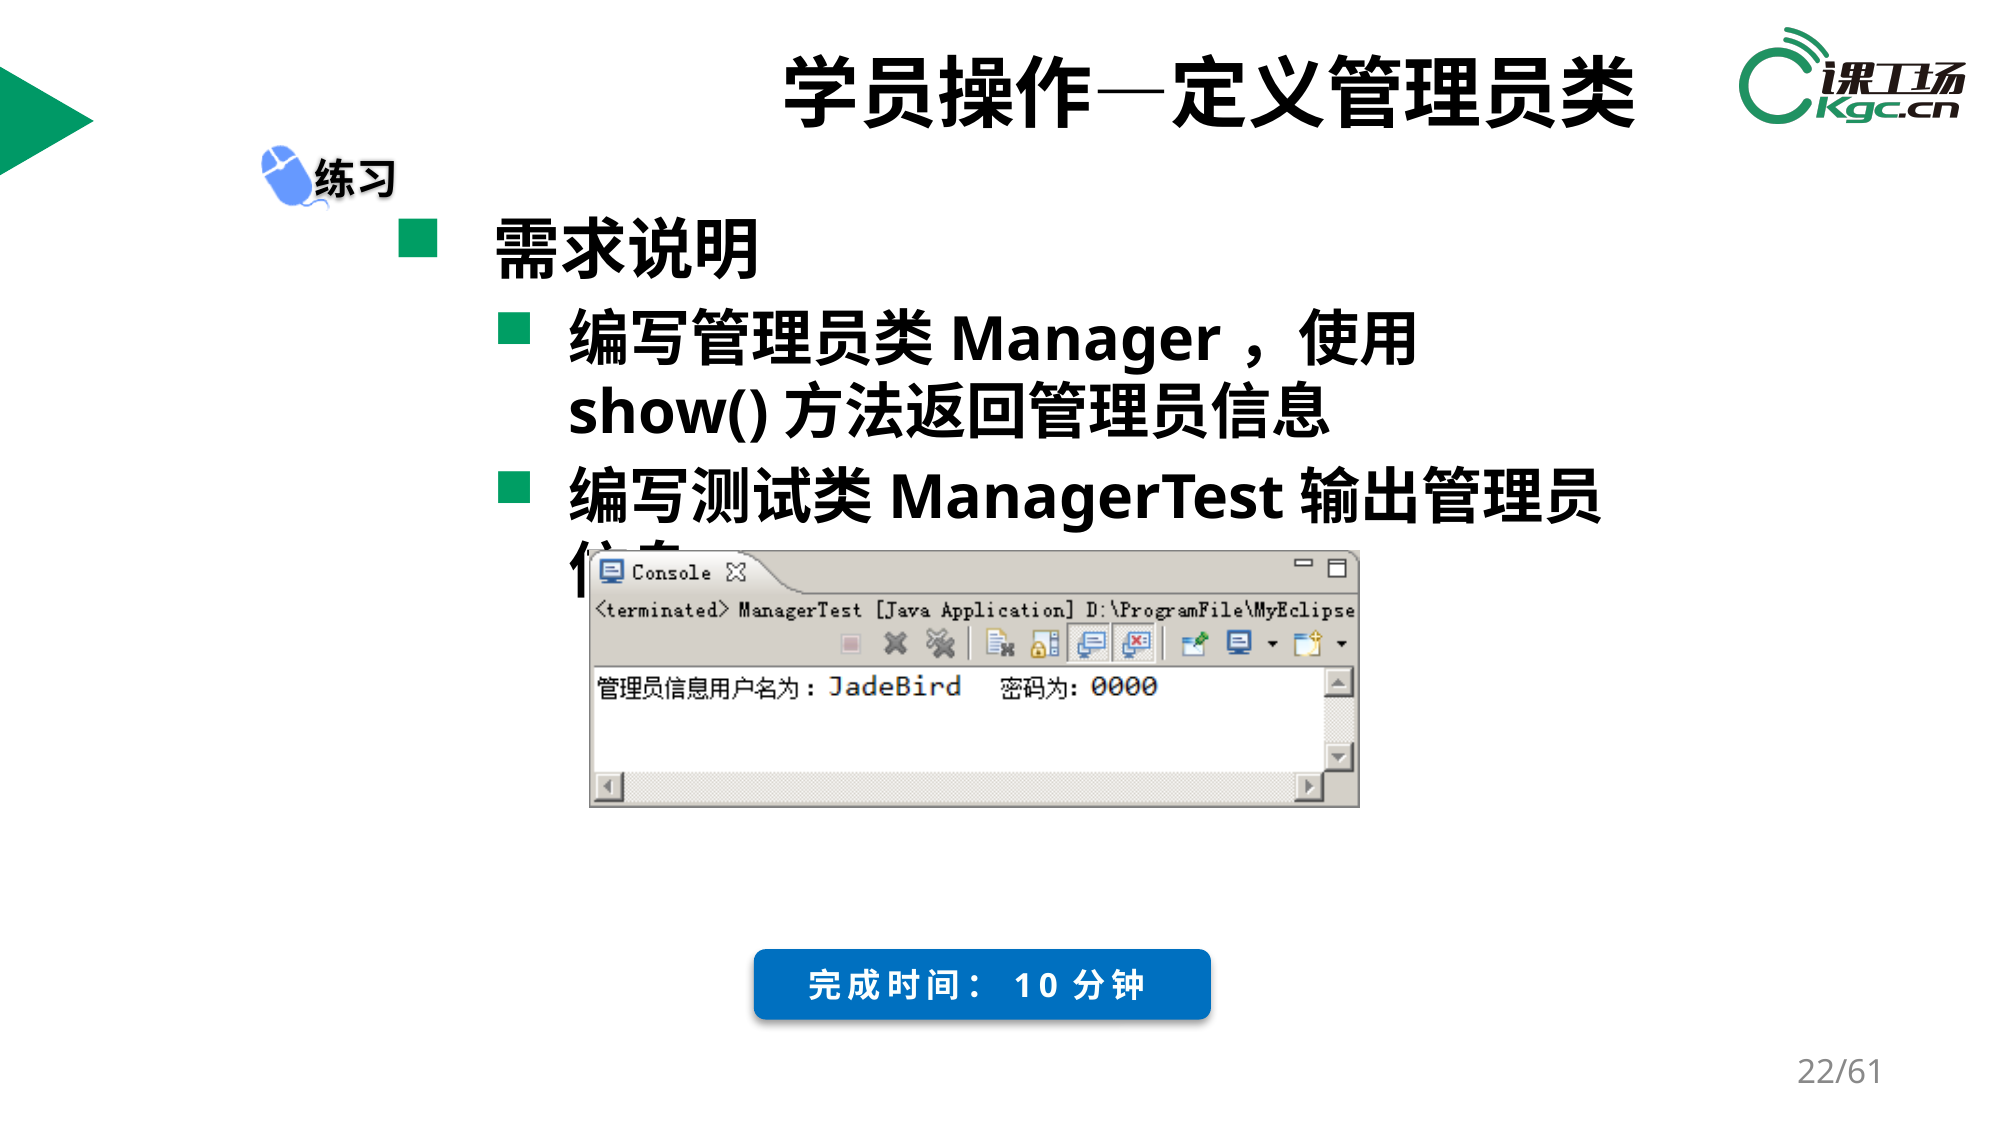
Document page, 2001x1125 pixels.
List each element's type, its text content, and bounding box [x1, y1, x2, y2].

picture [1739, 27, 1966, 124]
picture [589, 550, 1360, 808]
title 学员操作—定义管理员类 [766, 46, 1721, 133]
slide_number 22/61 [1433, 1042, 1901, 1104]
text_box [261, 144, 415, 212]
list 需求说明 编写管理员类Manager，使用show()方法返回管理员信息 编写测试类ManagerTest输出管理员信息 [378, 199, 1633, 1043]
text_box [753, 948, 1212, 1020]
